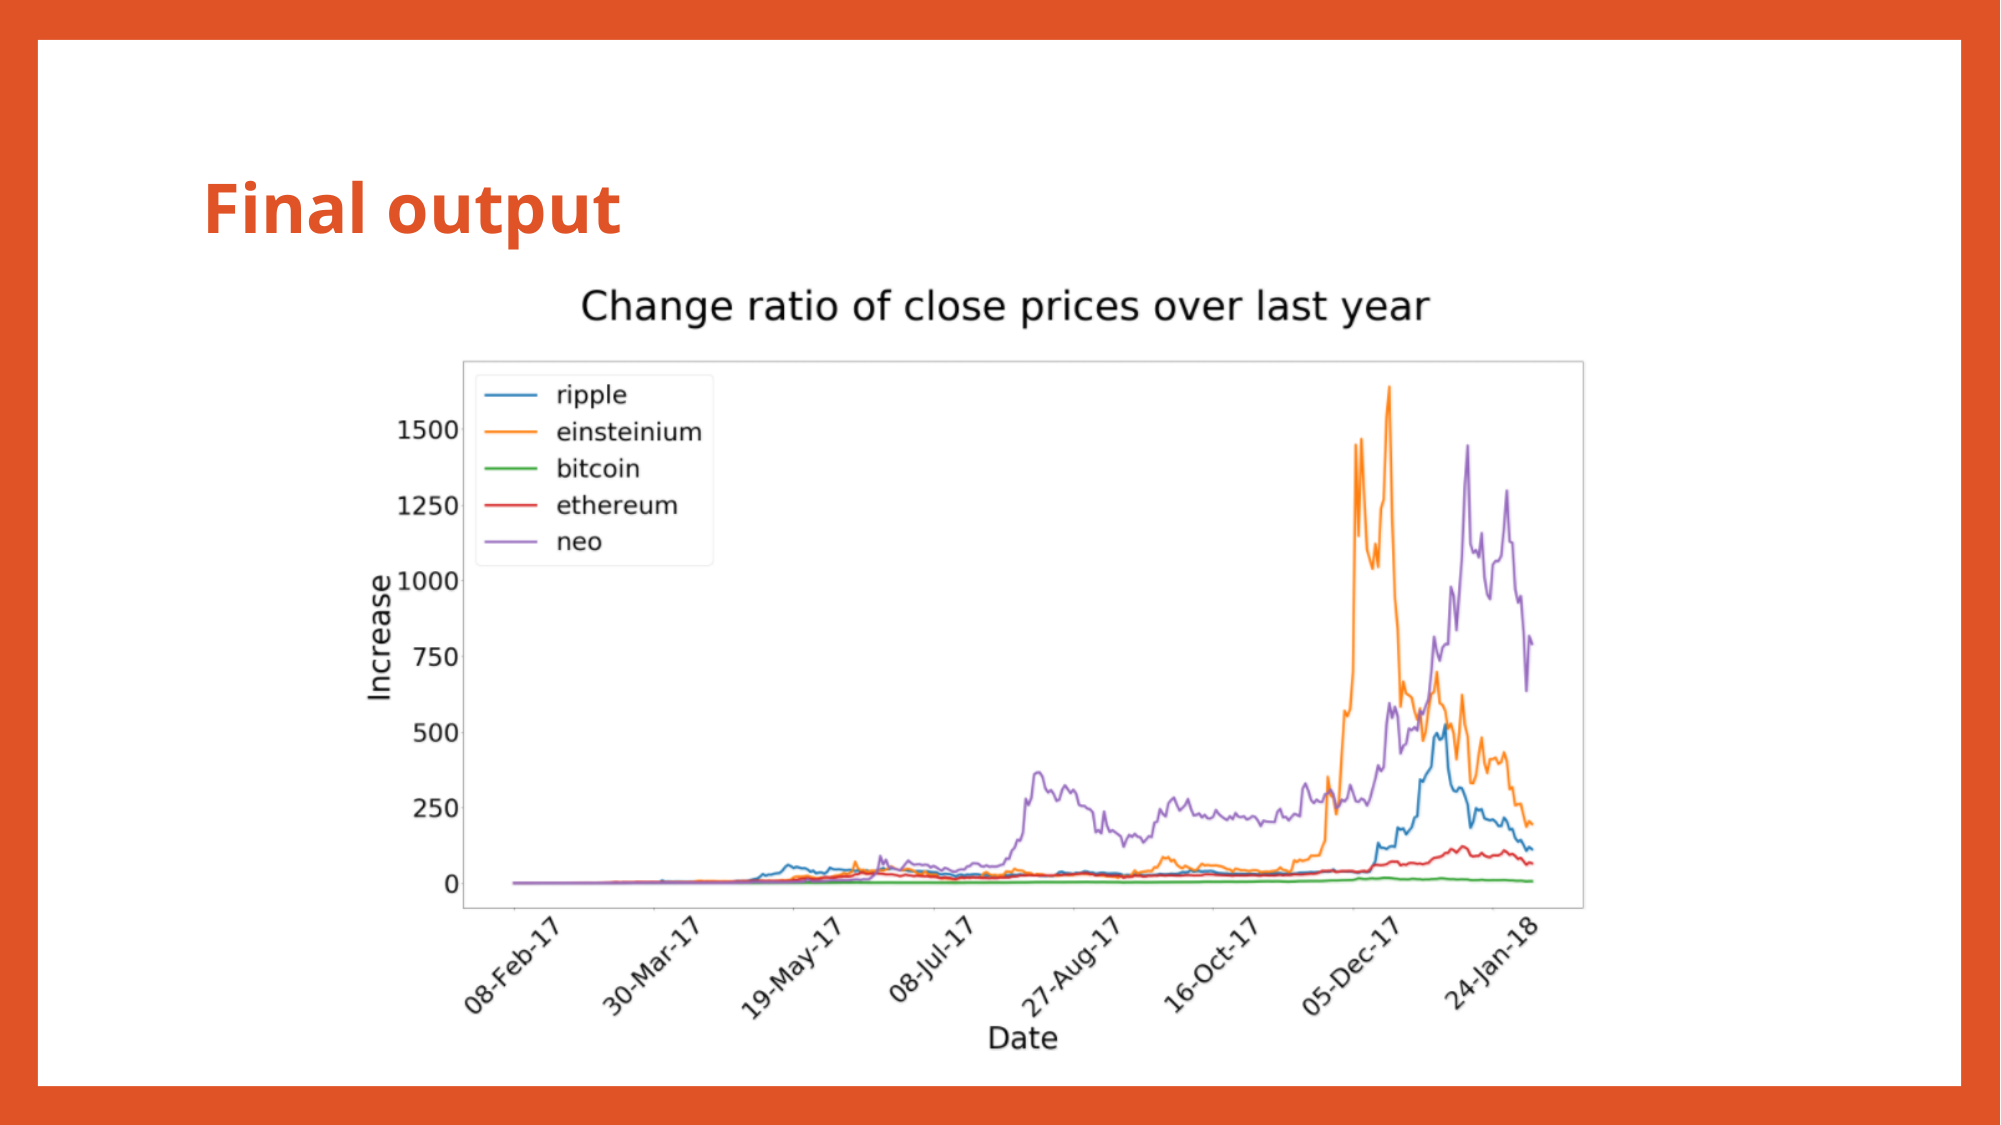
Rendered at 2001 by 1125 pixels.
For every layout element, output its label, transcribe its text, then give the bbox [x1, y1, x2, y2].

title Final output [187, 99, 1808, 323]
picture [357, 285, 1594, 1061]
